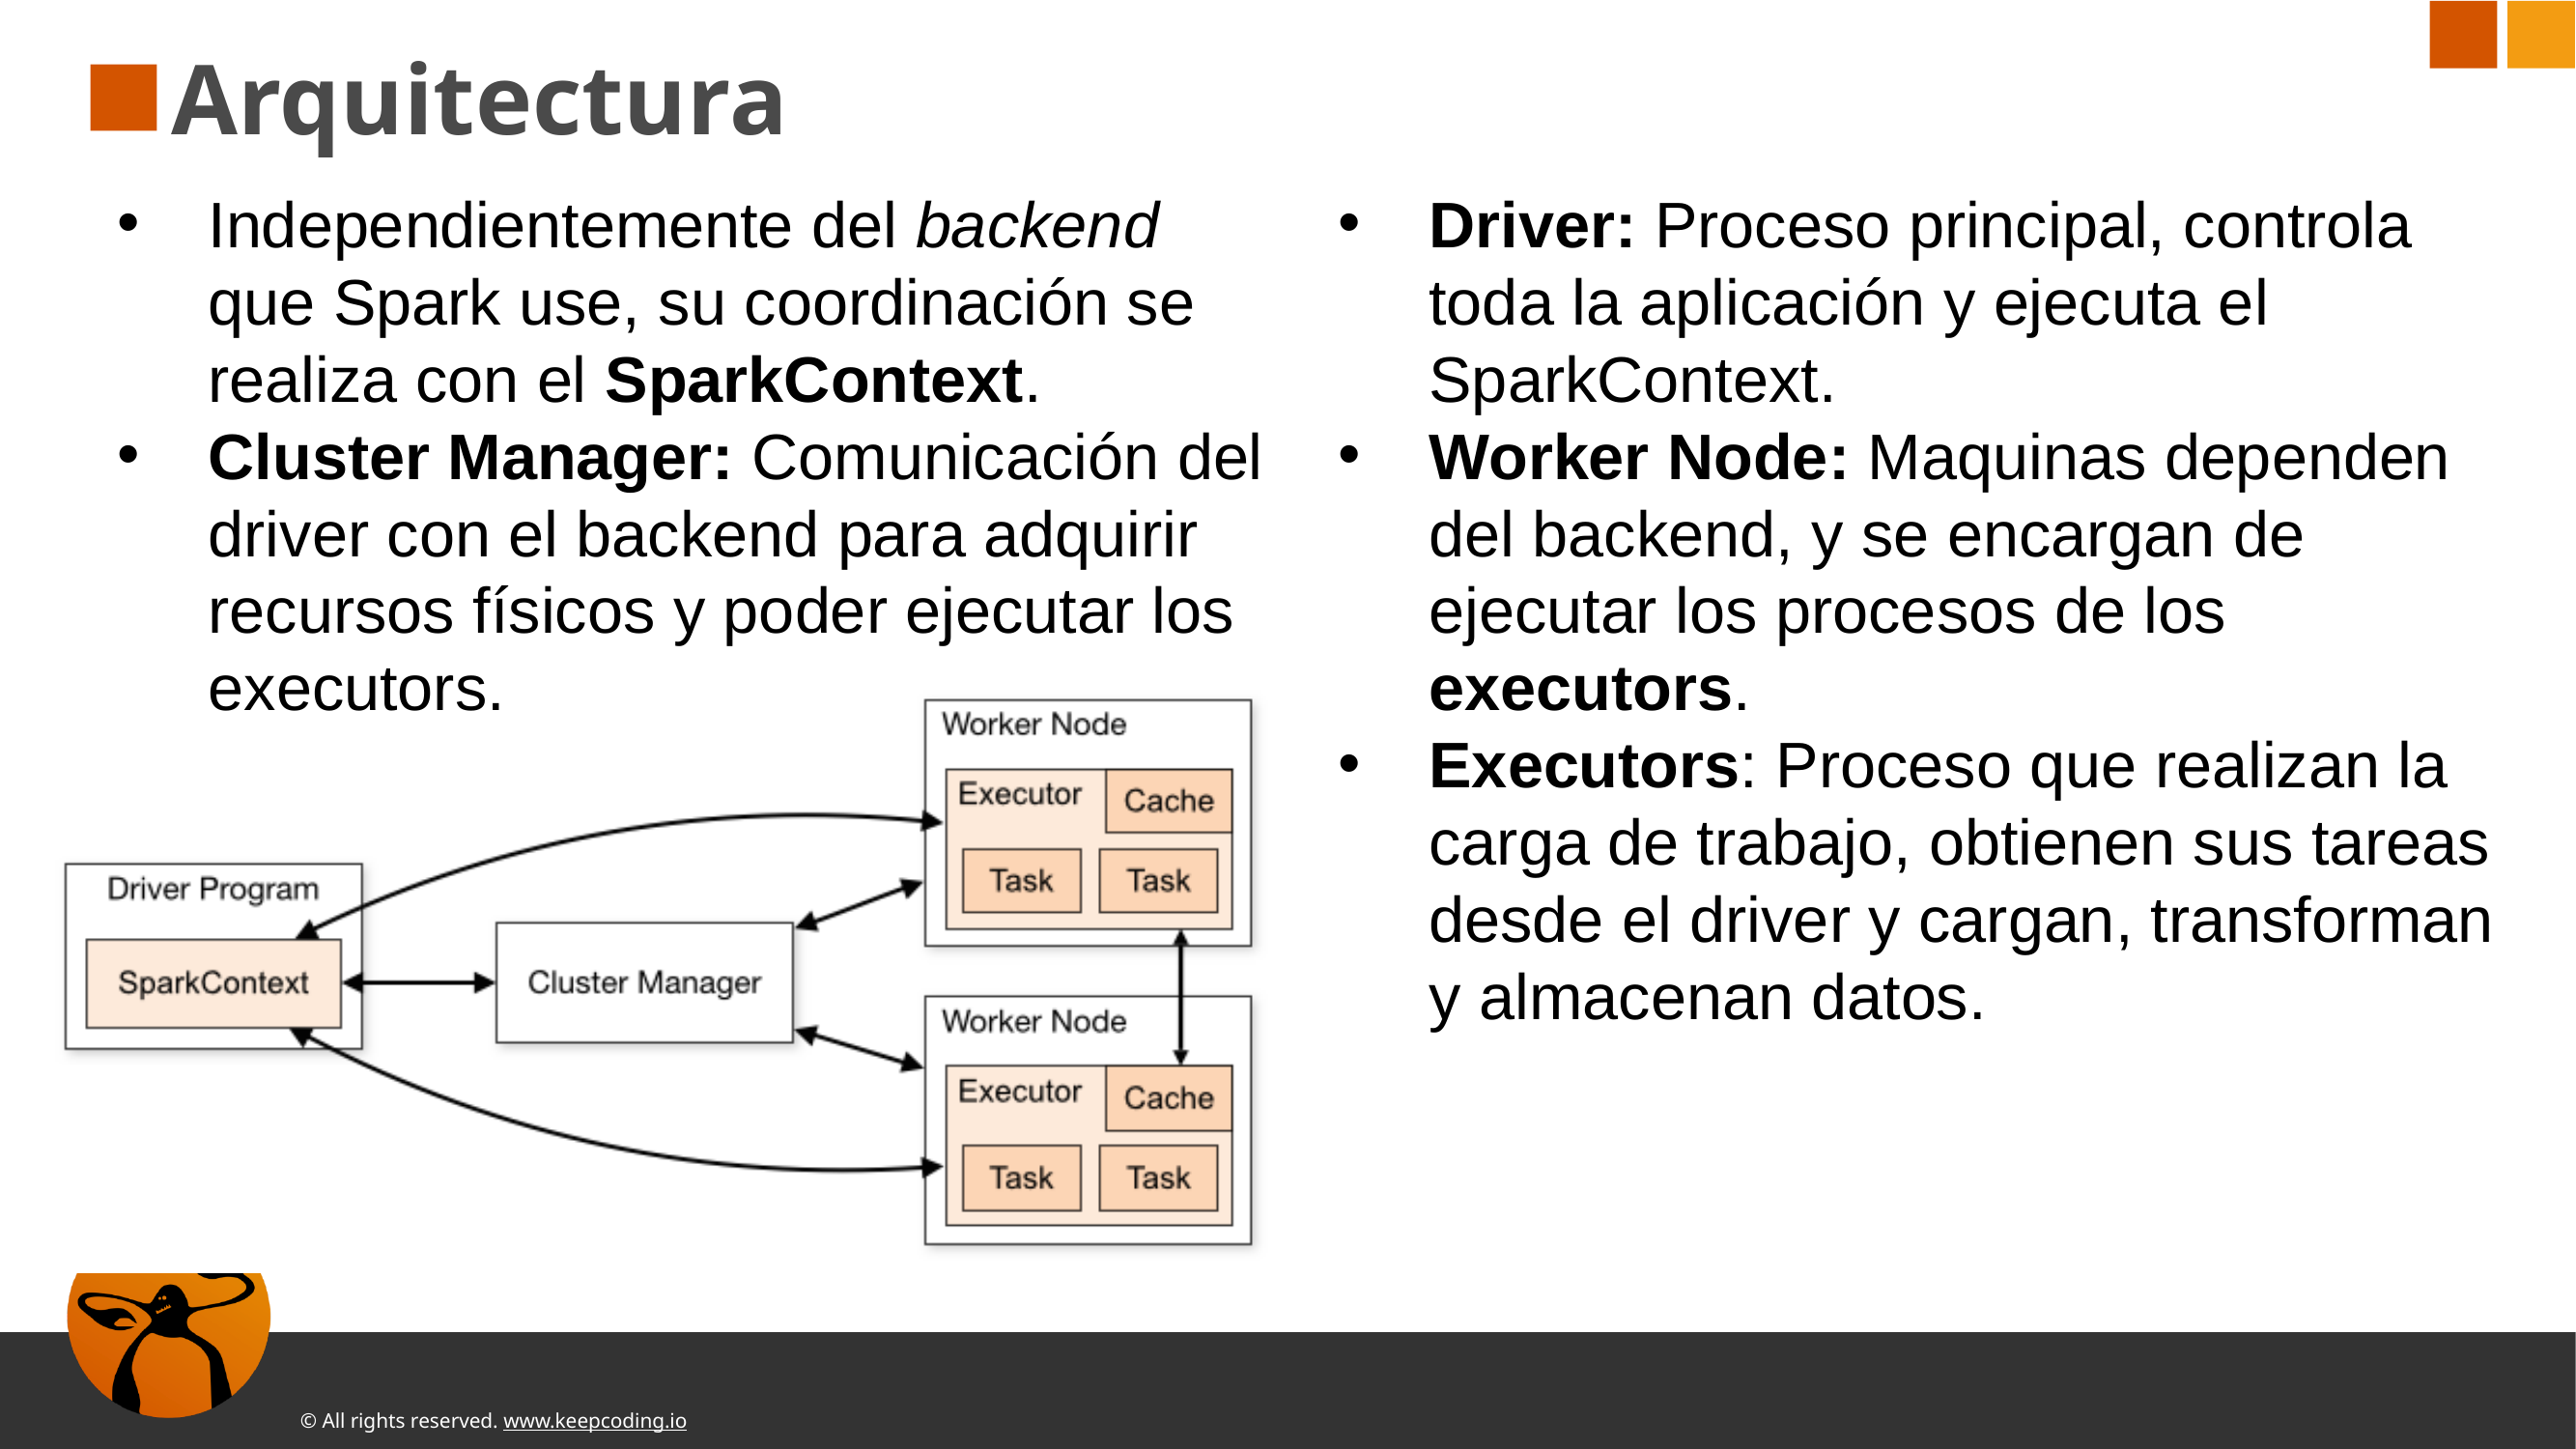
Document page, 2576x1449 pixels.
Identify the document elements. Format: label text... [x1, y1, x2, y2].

text_box Independientemente del backend que Spark use, su coordinación se realiza con el SparkContext. Cluster Manager: Comunicación del driver con el backend para adquirir recursos físicos y poder ejecutar los executors. [103, 176, 1288, 666]
title Arquitectura [162, 29, 2371, 133]
text_box Driver: Proceso principal, controla toda la aplicación y ejecuta el SparkContext. Worker Node: Maquinas dependen del backend, y se encargan de ejecutar los procesos de los executors. Executors: Proceso que realizan la carga de trabajo, obtienen sus tareas desde el driver y cargan, transforman y almacenan datos. [1324, 176, 2539, 1040]
picture [0, 671, 1288, 1449]
